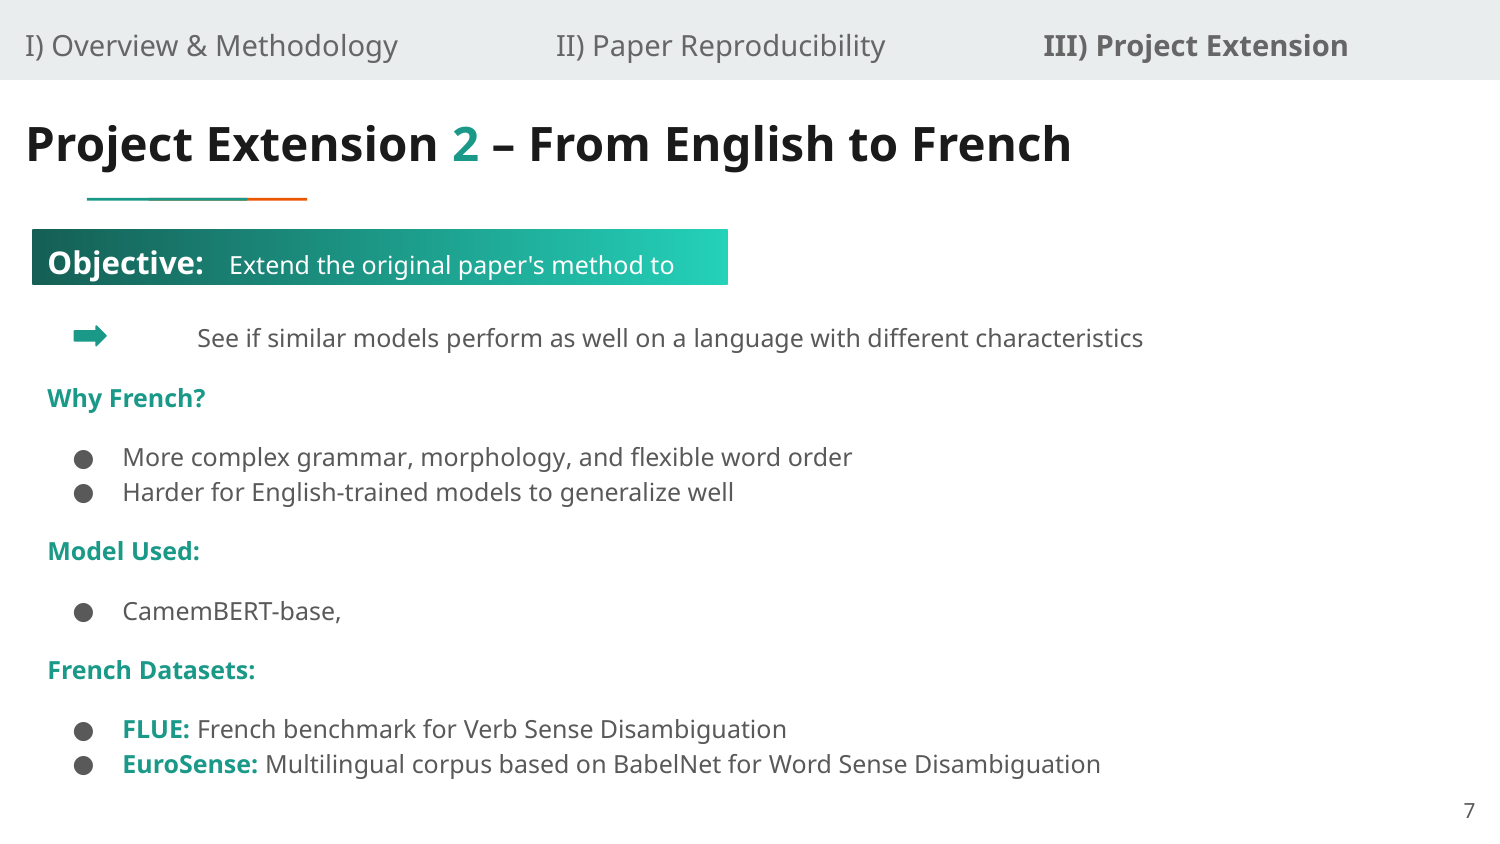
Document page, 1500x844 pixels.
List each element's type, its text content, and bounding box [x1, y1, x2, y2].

text_box [720, 229, 728, 285]
text_box I) Overview & Methodology II) Paper Reproducibility III) Project Extension [10, 12, 1500, 73]
text_box See if similar models perform as well on a language with different characteristics Why French? More complex grammar, morphology, and flexible word order Harder for English-trained models to generalize well Model Used: CamemBERT-base, French Datasets: FLUE: French benchmark for Verb Sense Disambiguation EuroSense: Multilingual corpus based on BabelNet for Word Sense Disambiguation [32, 303, 1244, 801]
text_box Objective: Extend the original paper's method to French [32, 222, 720, 331]
text_box [74, 331, 107, 346]
slide_number 7 [1400, 779, 1491, 844]
title Project Extension 2 – From English to French [10, 99, 1272, 187]
